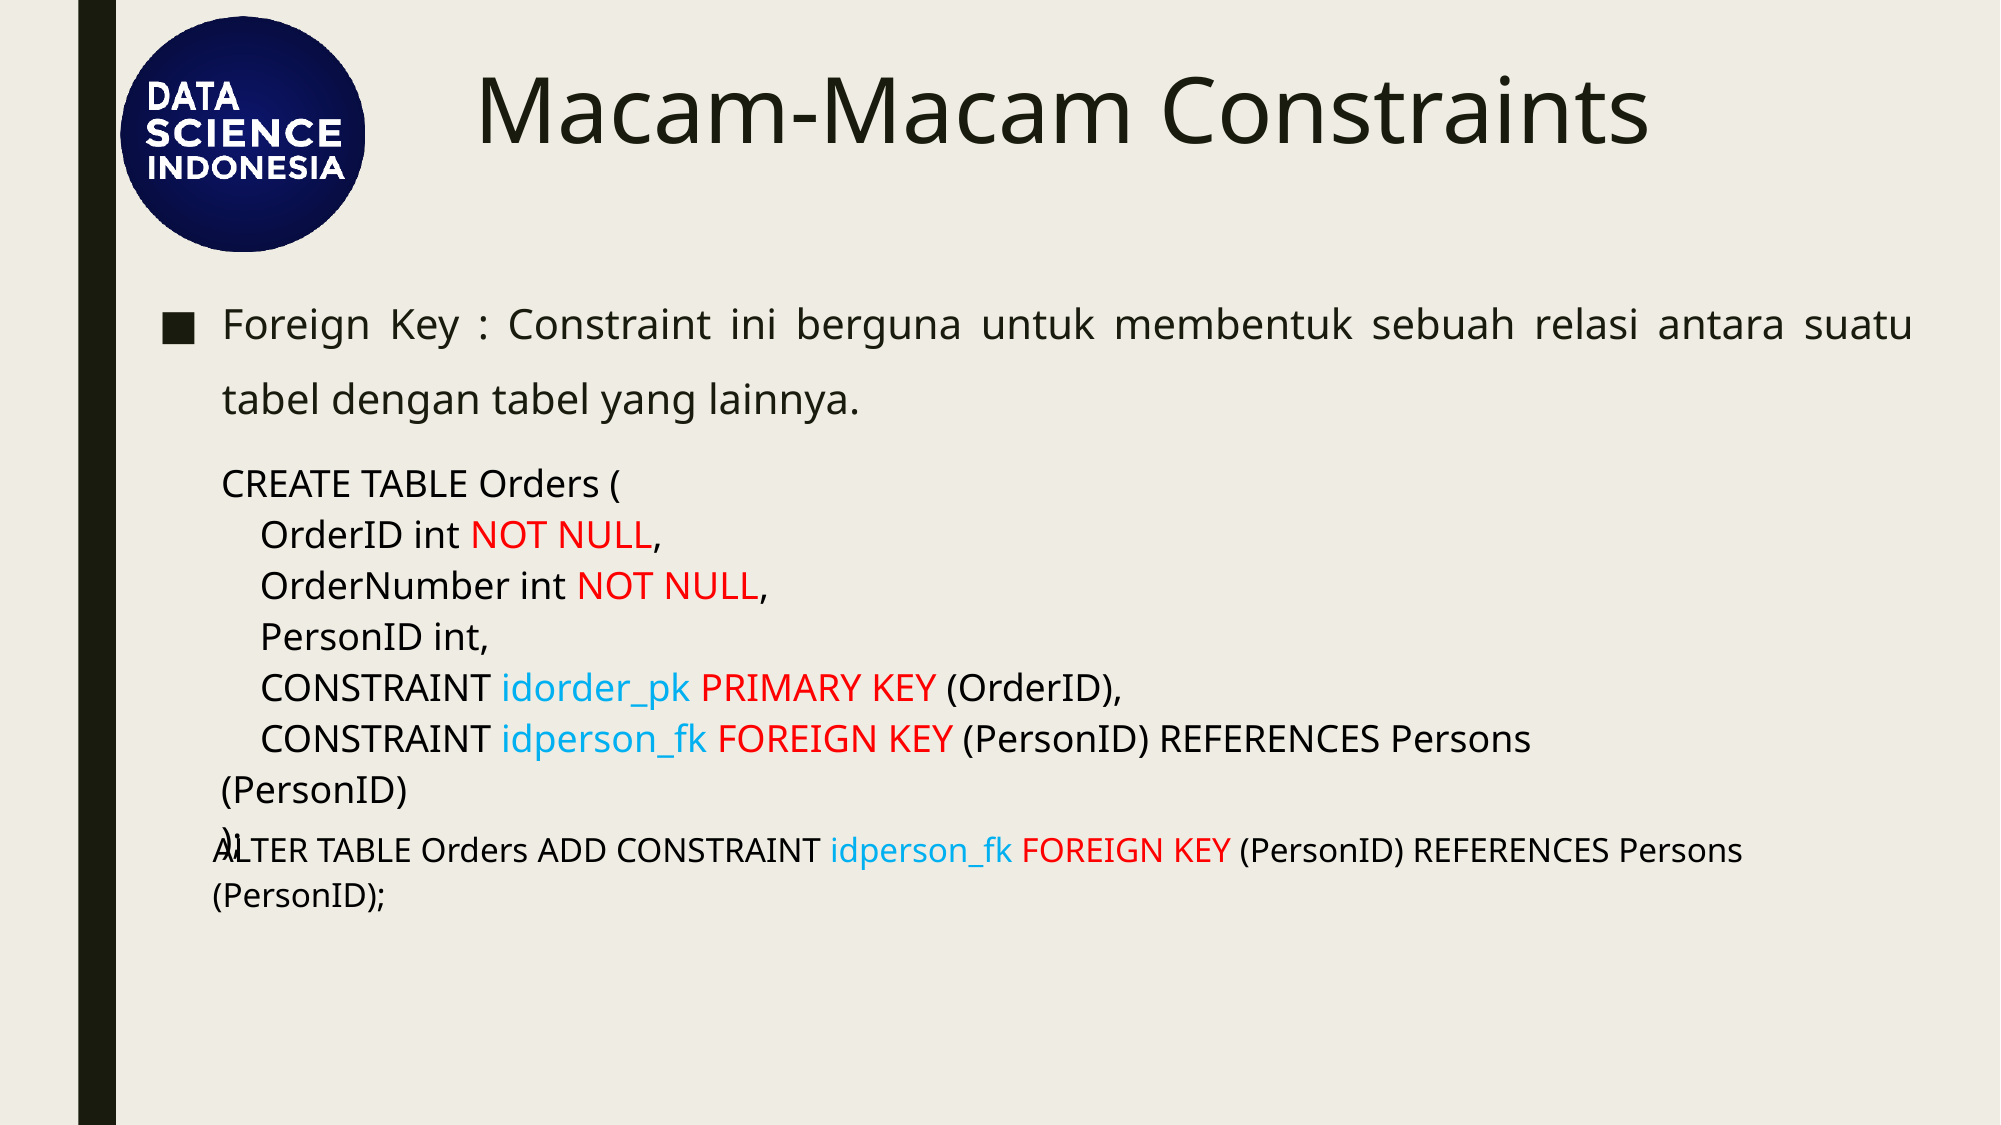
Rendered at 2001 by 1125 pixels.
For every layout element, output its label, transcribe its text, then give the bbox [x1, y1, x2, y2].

list Foreign Key : Constraint ini berguna untuk membentuk sebuah relasi antara suatu tabel dengan tabel yang lainnya. [143, 265, 1930, 1061]
picture [120, 16, 365, 252]
table_header ALTER TABLE Orders ADD CONSTRAINT idperson_fk FOREIGN KEY (PersonID) REFERENCES Persons (PersonID); [198, 820, 1930, 987]
title Macam-Macam Constraints [365, 57, 1863, 211]
table_header CREATE TABLE Orders ( OrderID int NOT NULL, OrderNumber int NOT NULL, PersonID int, CONSTRAINT idorder_pk PRIMARY KEY (OrderID), CONSTRAINT idperson_fk FOREIGN KEY (PersonID) REFERENCES Persons (PersonID) ); [206, 450, 1632, 820]
